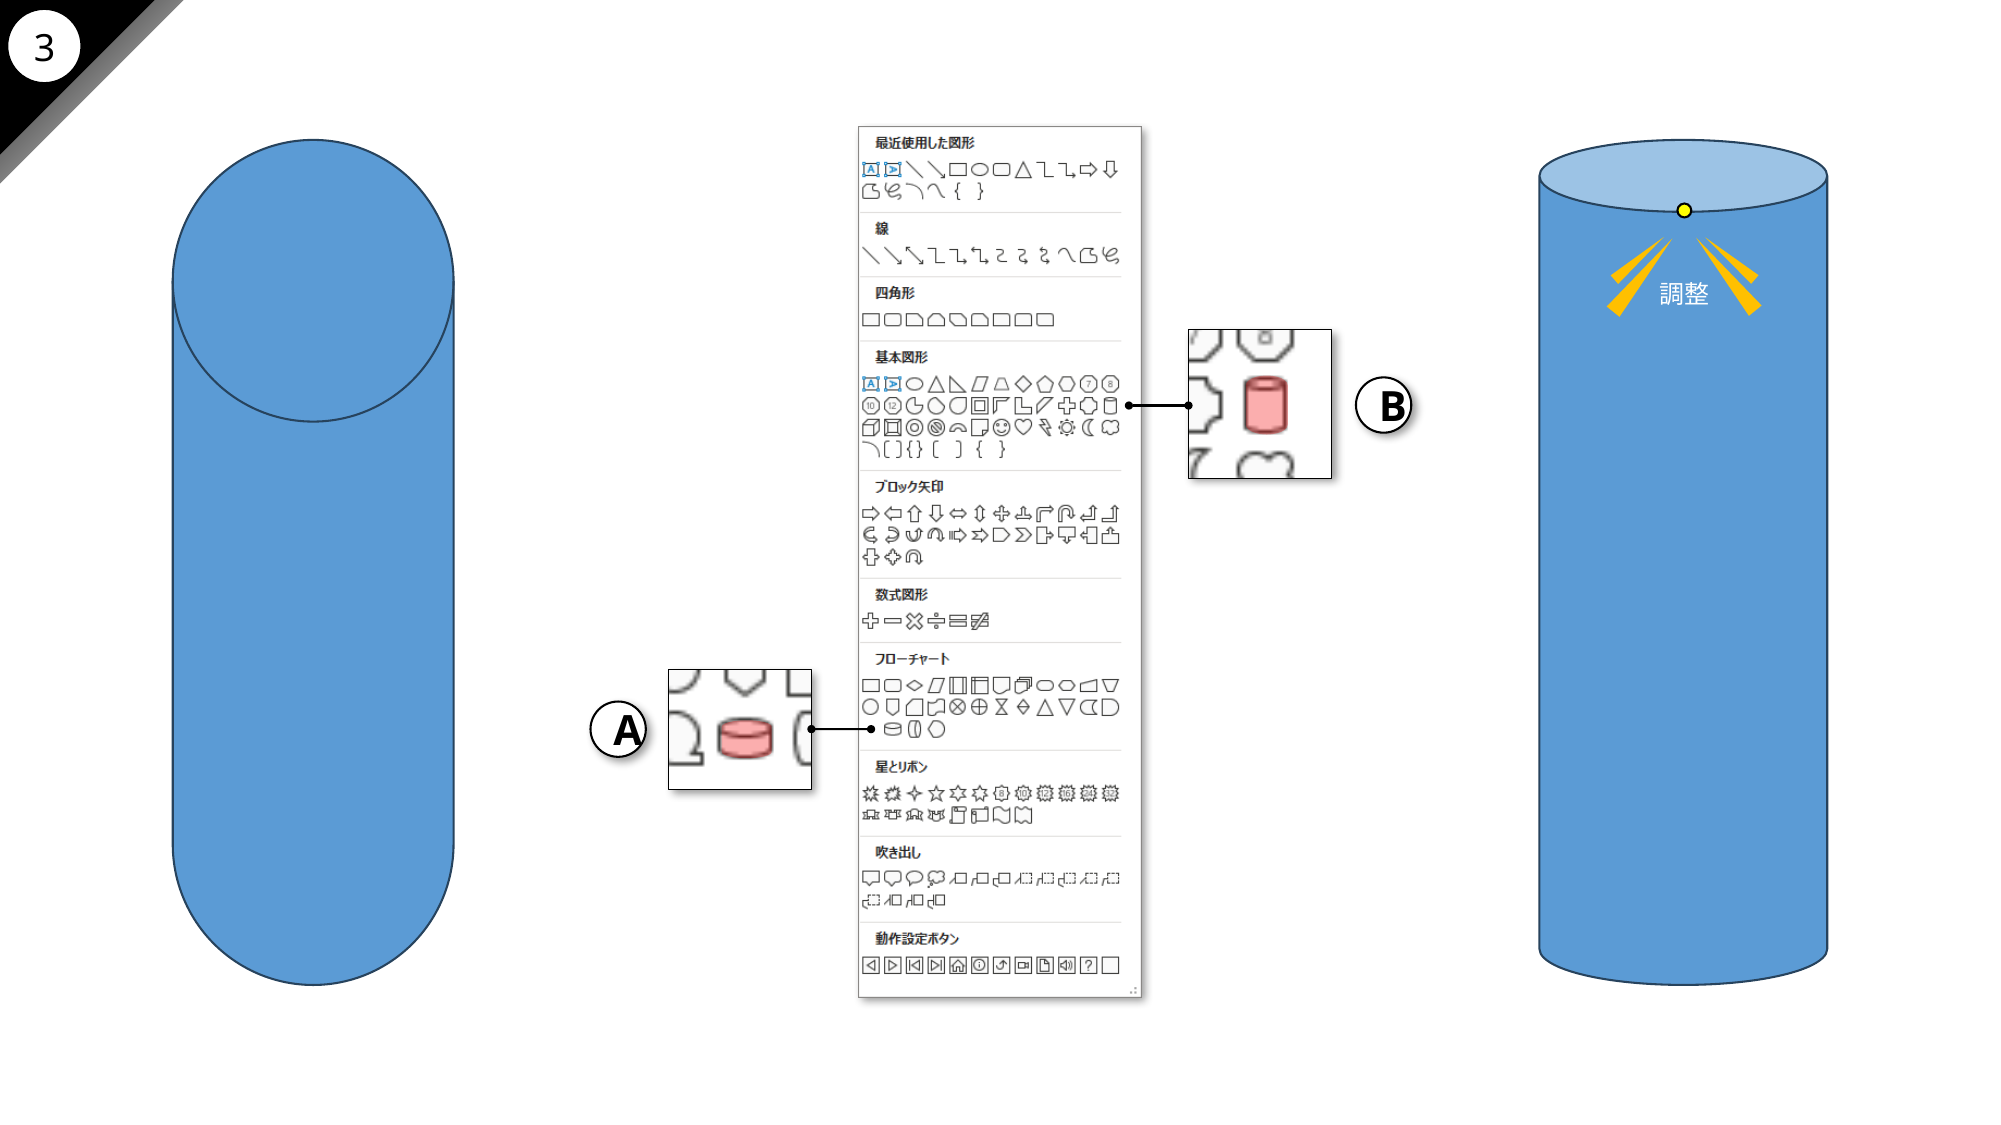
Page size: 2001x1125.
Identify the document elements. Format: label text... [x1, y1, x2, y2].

text_box [1538, 138, 1829, 986]
picture [1188, 329, 1332, 478]
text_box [1606, 226, 1763, 323]
text_box 3 [19, 16, 71, 77]
text_box B [1354, 376, 1413, 434]
text_box A [589, 700, 647, 758]
picture [668, 669, 812, 789]
text_box [861, 717, 882, 740]
picture [858, 126, 1142, 998]
text_box [1676, 202, 1693, 219]
text_box [171, 138, 455, 987]
